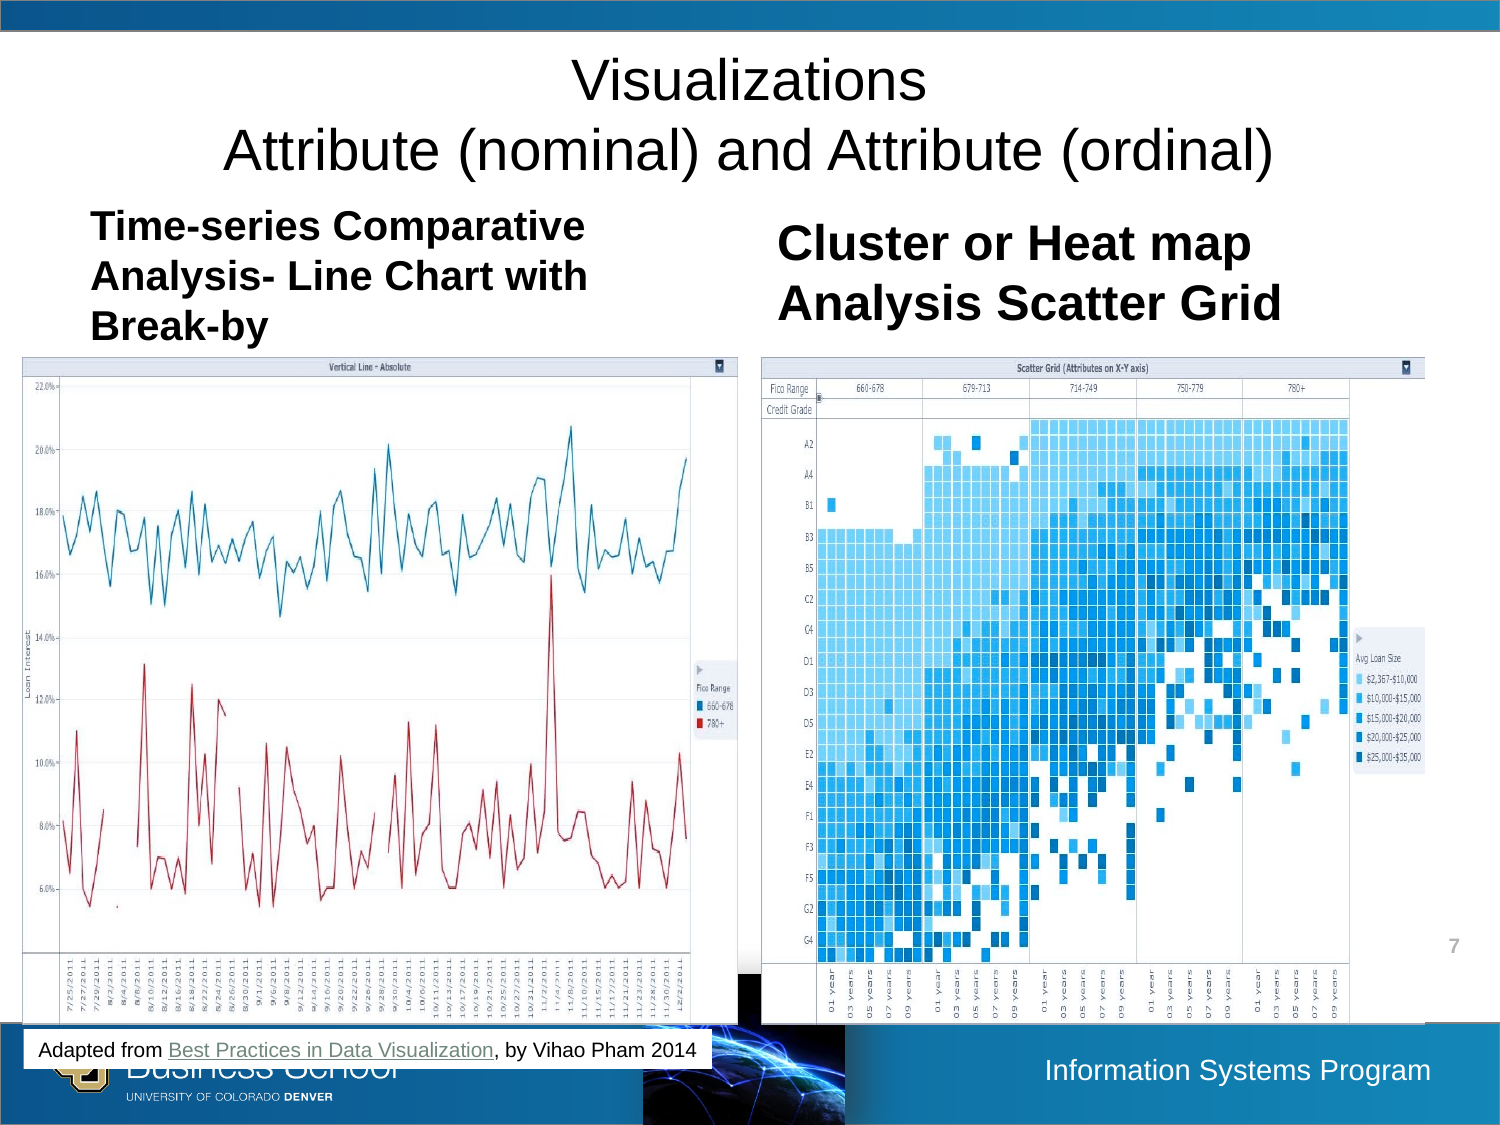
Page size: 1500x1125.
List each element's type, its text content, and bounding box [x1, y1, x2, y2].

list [21, 357, 738, 1026]
list Time-series Comparative Analysis- Line Chart with Break-by [74, 251, 738, 356]
picture [53, 1069, 396, 1101]
title Visualizations Attribute (nominal) and Attribute (ordinal) [74, 34, 1426, 223]
text_box Adapted from Best Practices in Data Visualization, by Vihao Pham 2014 [23, 1034, 712, 1069]
list Cluster or Heat map Analysis Scatter Grid [761, 232, 1426, 338]
picture [643, 974, 845, 1125]
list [761, 357, 1426, 1026]
